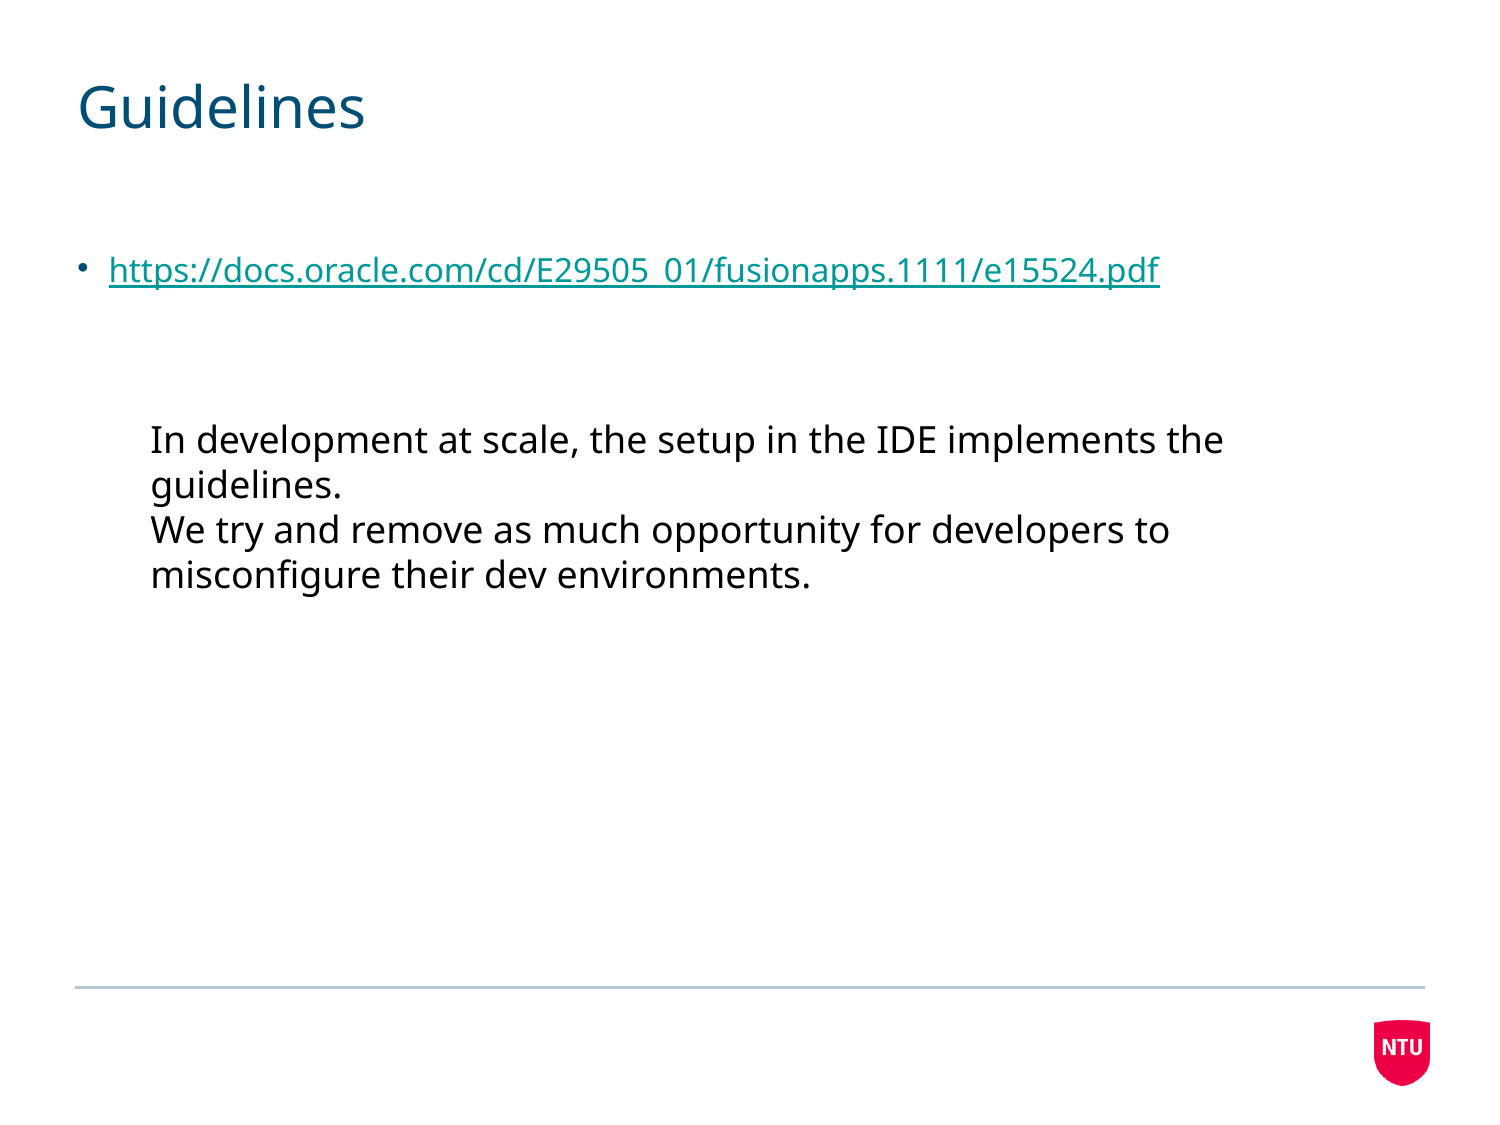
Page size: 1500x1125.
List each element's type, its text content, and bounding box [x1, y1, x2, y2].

picture [1374, 1020, 1430, 1086]
text_box In development at scale, the setup in the IDE implements the guidelines. We try and remove as much opportunity for developers to misconfigure their dev environments. [135, 408, 1329, 604]
list https://docs.oracle.com/cd/E29505_01/fusionapps.1111/e15524.pdf [62, 238, 1425, 478]
title Guidelines [62, 62, 1425, 238]
